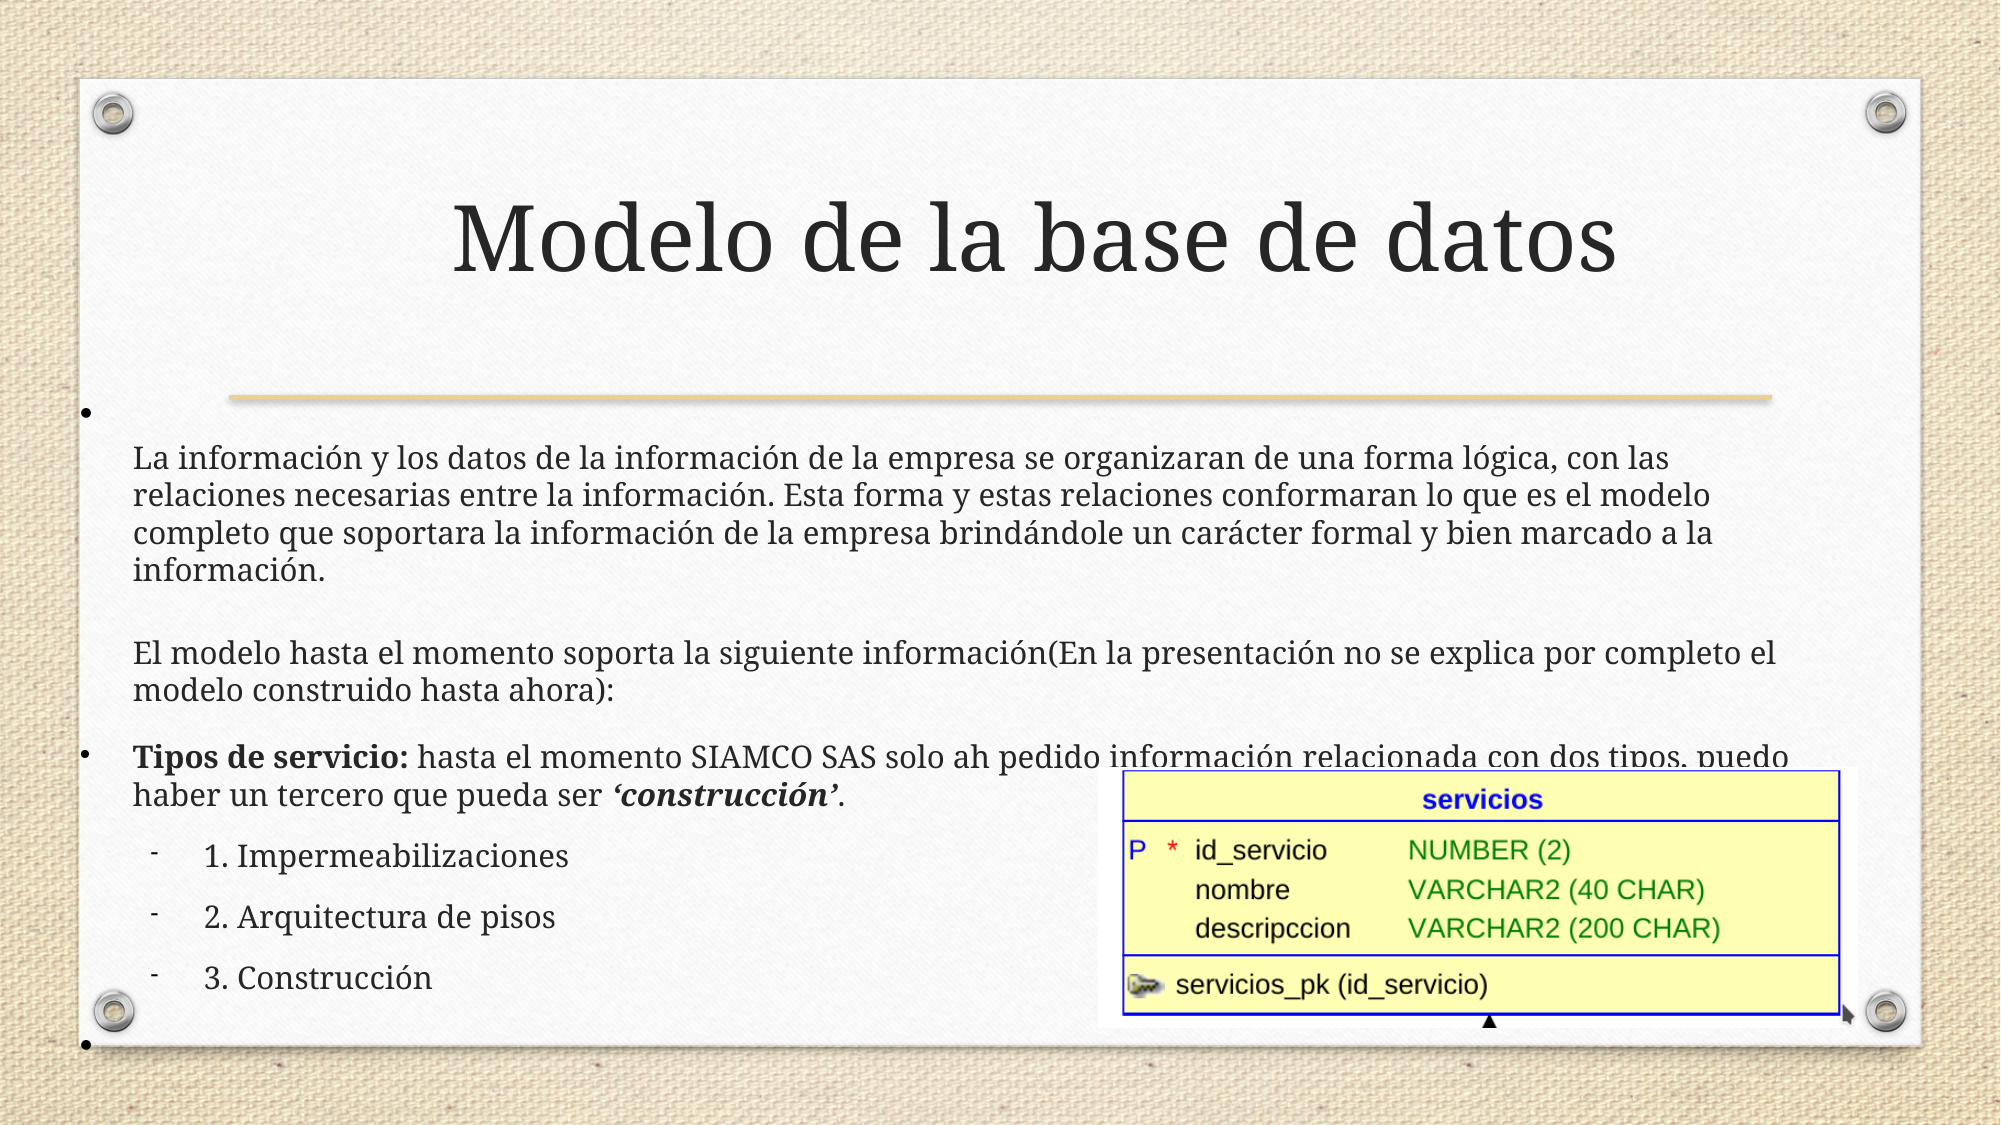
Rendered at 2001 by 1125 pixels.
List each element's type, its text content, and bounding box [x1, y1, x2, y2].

text_box La información y los datos de la información de la empresa se organizaran de una forma lógica, con las relaciones necesarias entre la información. Esta forma y estas relaciones conformaran lo que es el modelo completo que soportara la información de la empresa brindándole un carácter formal y bien marcado a la información. El modelo hasta el momento soporta la siguiente información(En la presentación no se explica por completo el modelo construido hasta ahora): Tipos de servicio: hasta el momento SIAMCO SAS solo ah pedido información relacionada con dos tipos, puedo haber un tercero que pueda ser ‘construcción’. 1. Impermeabilizaciones 2. Arquitectura de pisos 3. Construcción [47, 318, 1831, 1017]
text_box Modelo de la base de datos [247, 82, 1823, 297]
picture [0, 0, 2001, 1125]
